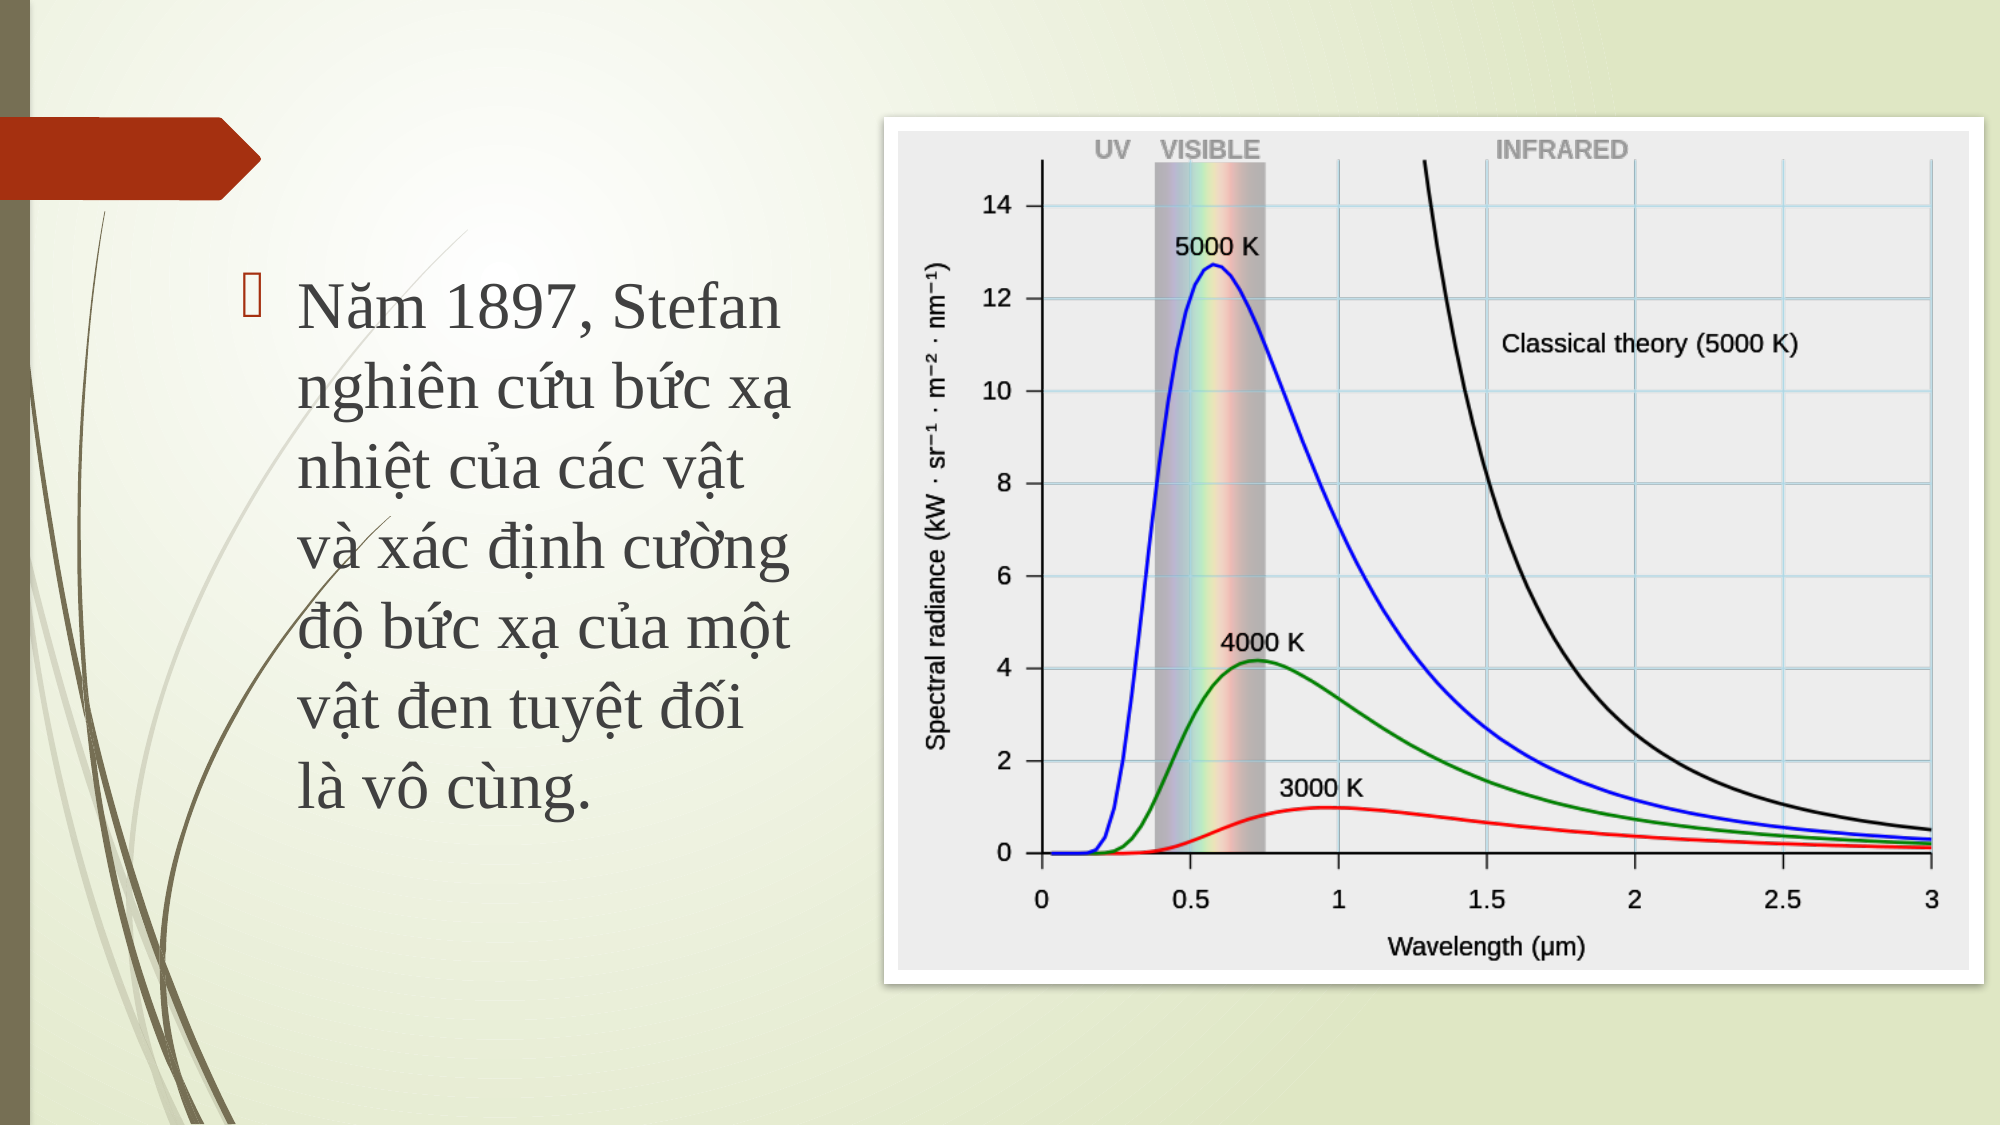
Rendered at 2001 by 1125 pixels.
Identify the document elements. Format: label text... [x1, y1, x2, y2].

picture [897, 131, 1970, 970]
list Năm 1897, Stefan nghiên cứu bức xạ nhiệt của các vật và xác định cường độ bức xạ của một vật đen tuyệt đối là vô cùng. [226, 254, 816, 754]
